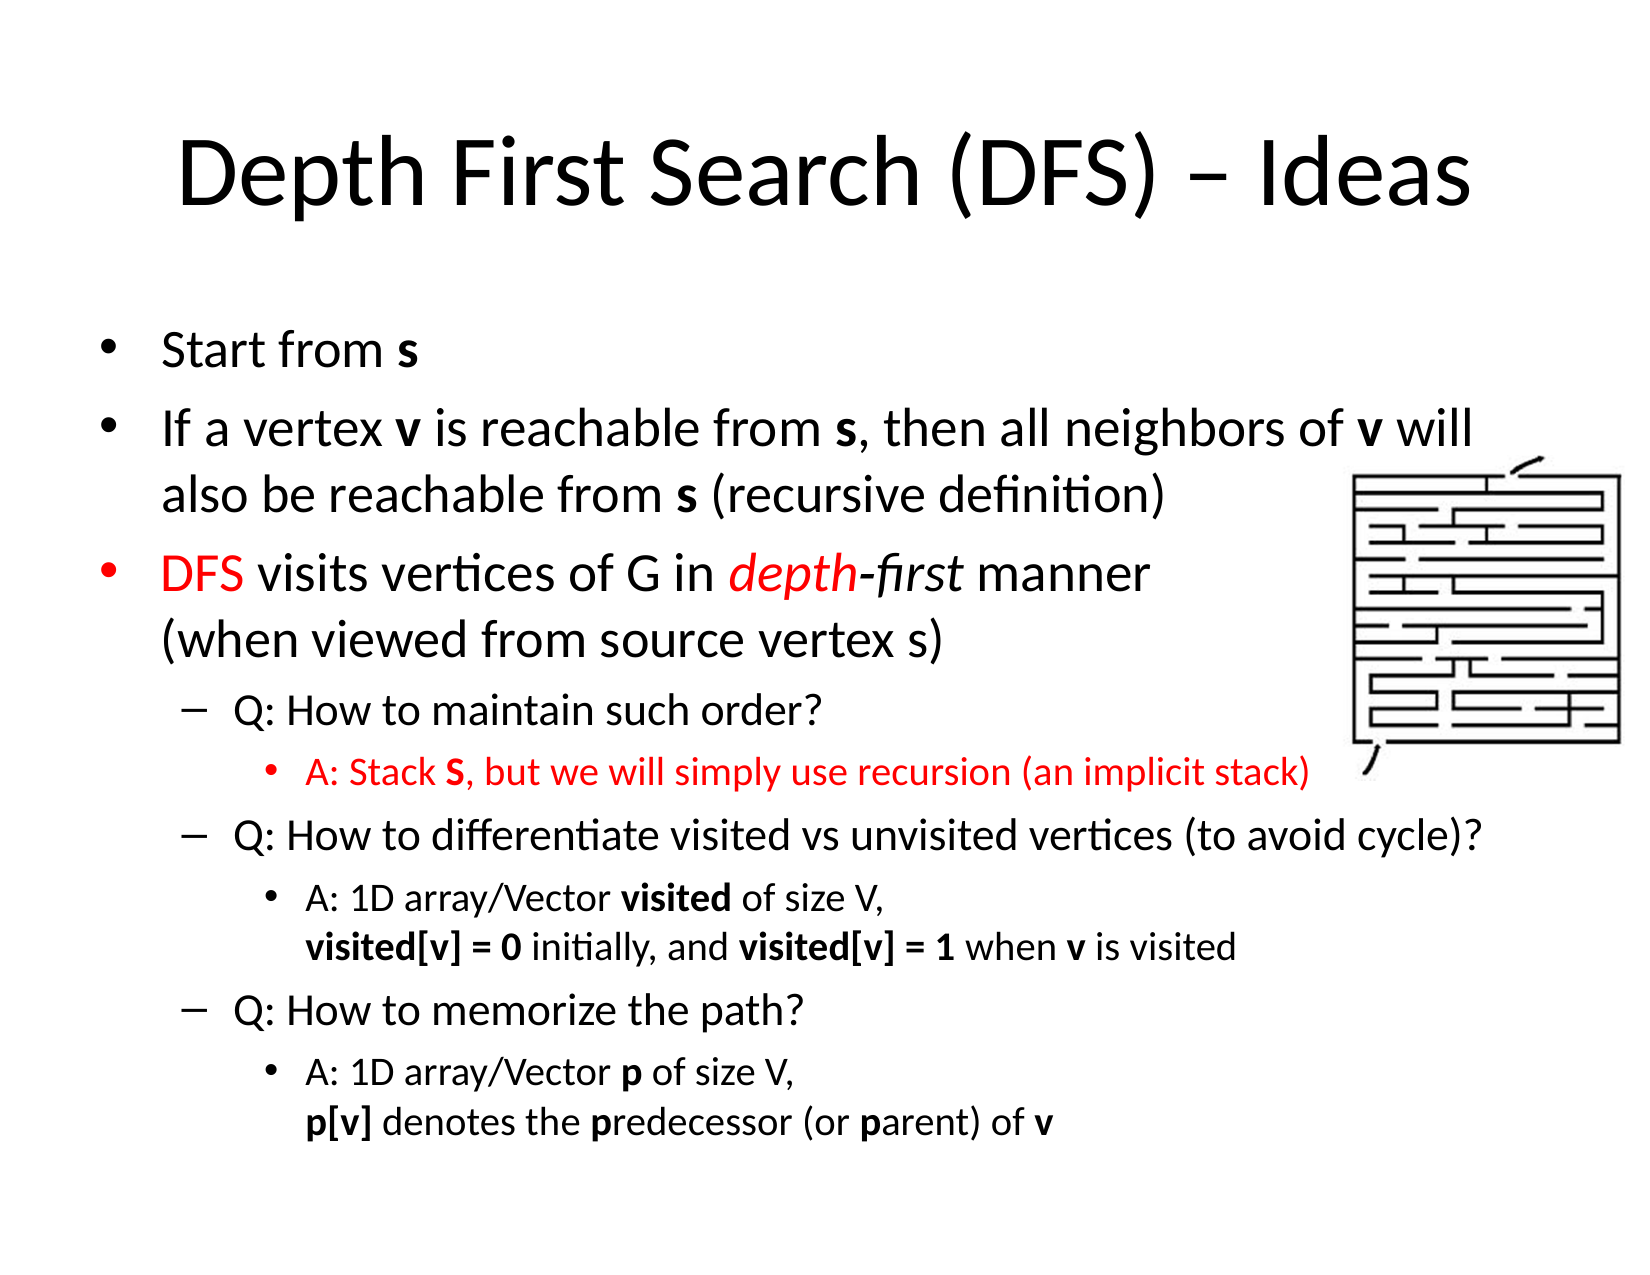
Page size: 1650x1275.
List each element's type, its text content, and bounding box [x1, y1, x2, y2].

text_box [1553, 454, 1650, 782]
list Start from s If a vertex v is reachable from s, then all neighbors of v will also be reachable from s (recursive definition) DFS visits vertices of G in depth‐first manner (when viewed from source vertex s) Q: How to maintain such order? A: Stack S, but we will simply use recursion (an implicit stack) Q: How to differentiate visited vs unvisited vertices (to avoid cycle)? A: 1D array/Vector visited of size V, visited[v] = 0 initially, and visited[v] = 1 when v is visited Q: How to memorize the path? A: 1D array/Vector p of size V, p[v] denotes the predecessor (or parent) of v [97, 313, 1553, 1144]
title Depth First Search (DFS) – Ideas [171, 55, 1479, 313]
